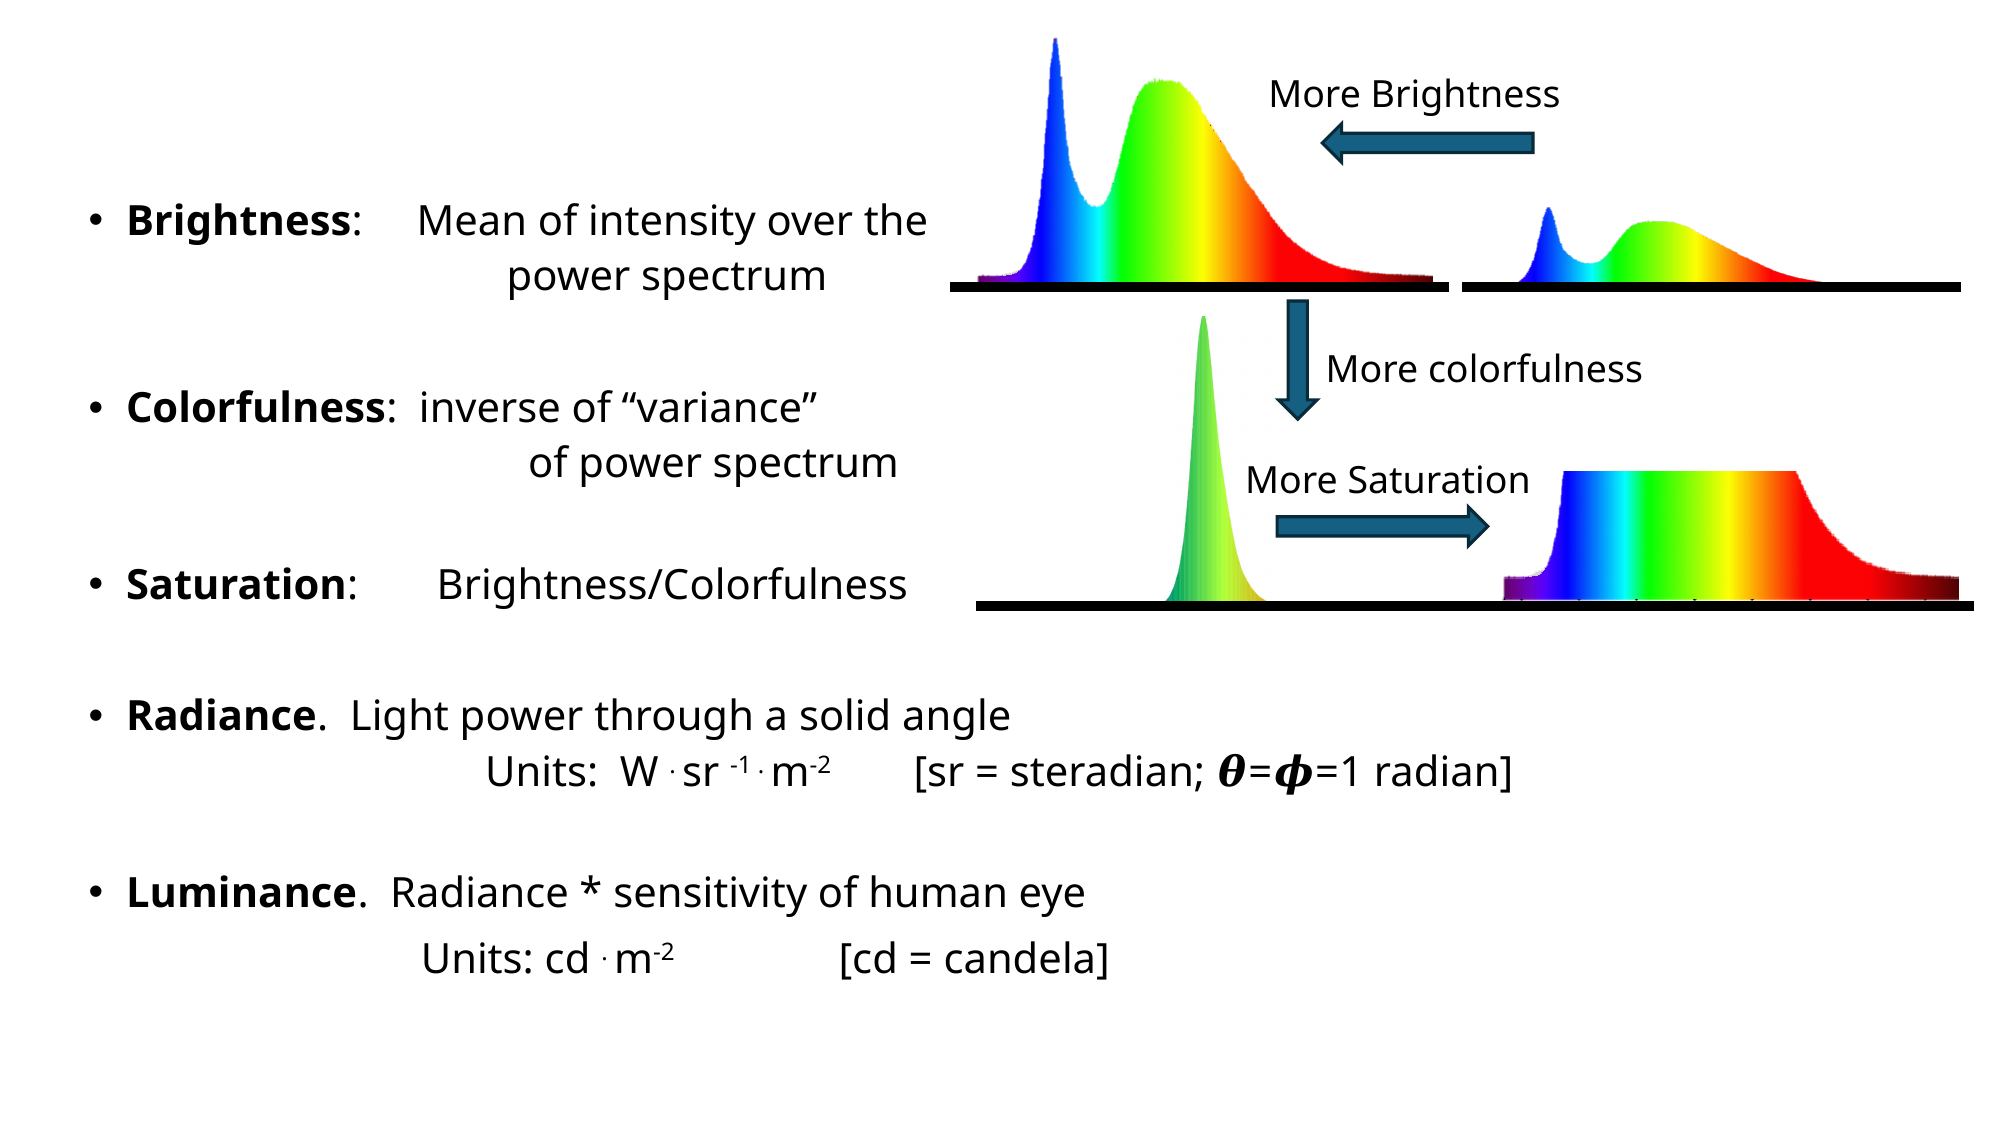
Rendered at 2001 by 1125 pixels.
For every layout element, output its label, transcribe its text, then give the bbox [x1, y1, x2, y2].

text_box More colorfulness [1310, 337, 1659, 398]
picture [935, 6, 1927, 605]
text_box [1280, 318, 1321, 422]
text_box More Saturation [1280, 448, 1546, 509]
picture [1461, 471, 1960, 652]
text_box [1434, 131, 1535, 155]
text_box [1280, 515, 1461, 538]
text_box More Brightness [1434, 63, 1576, 123]
list Brightness: Mean of intensity over the power spectrum Colorfulness: inverse of “variance” of power spectrum Saturation: Brightness/Colorfulness Radiance. Light power through a solid angle Units: W . sr -1 . m-2 [sr = steradian; 𝜽=𝝓=1 radian] Luminance. Radiance * sensitivity of human eye Units: cd . m-2 [cd = candela] [73, 192, 1799, 906]
